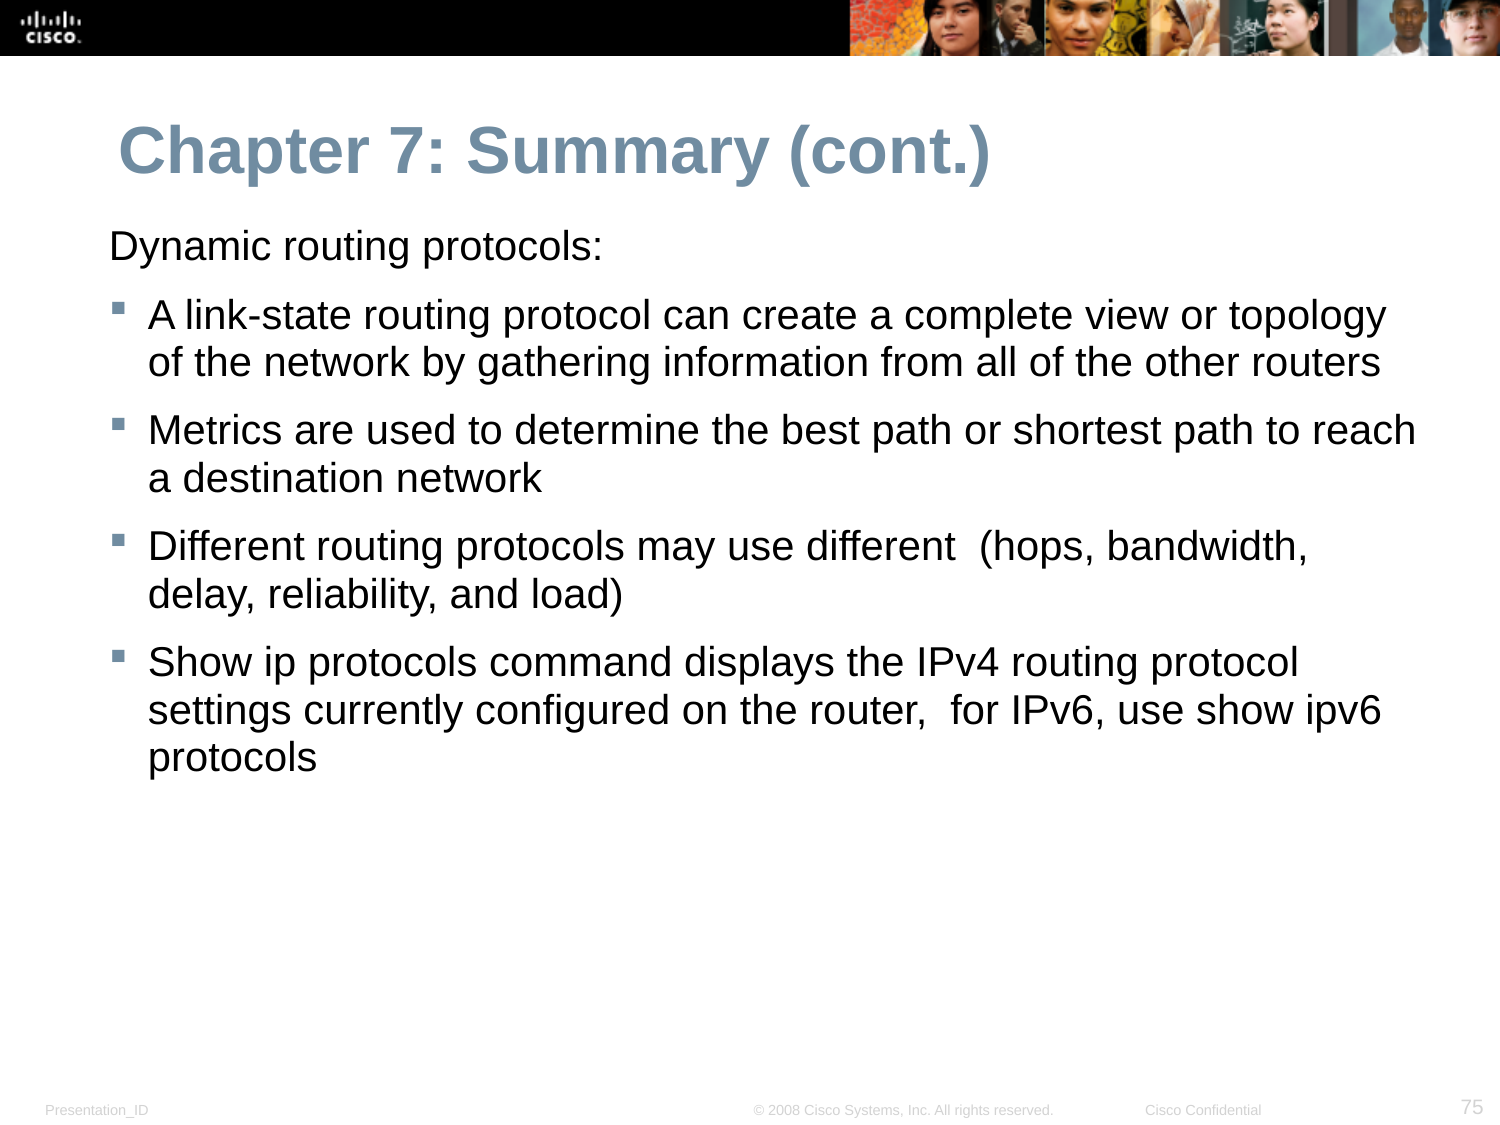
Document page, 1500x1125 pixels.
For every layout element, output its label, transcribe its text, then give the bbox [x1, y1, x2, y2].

list Dynamic routing protocols: A link-state routing protocol can create a complete view or topology of the network by gathering information from all of the other routers Metrics are used to determine the best path or shortest path to reach a destination network Different routing protocols may use different (hops, bandwidth, delay, reliability, and load) Show ip protocols command displays the IPv4 routing protocol settings currently configured on the router, for IPv6, use show ipv6 protocols [95, 215, 1439, 1125]
title Chapter 7: Summary (cont.) [104, 56, 1442, 195]
picture [0, 0, 1500, 56]
